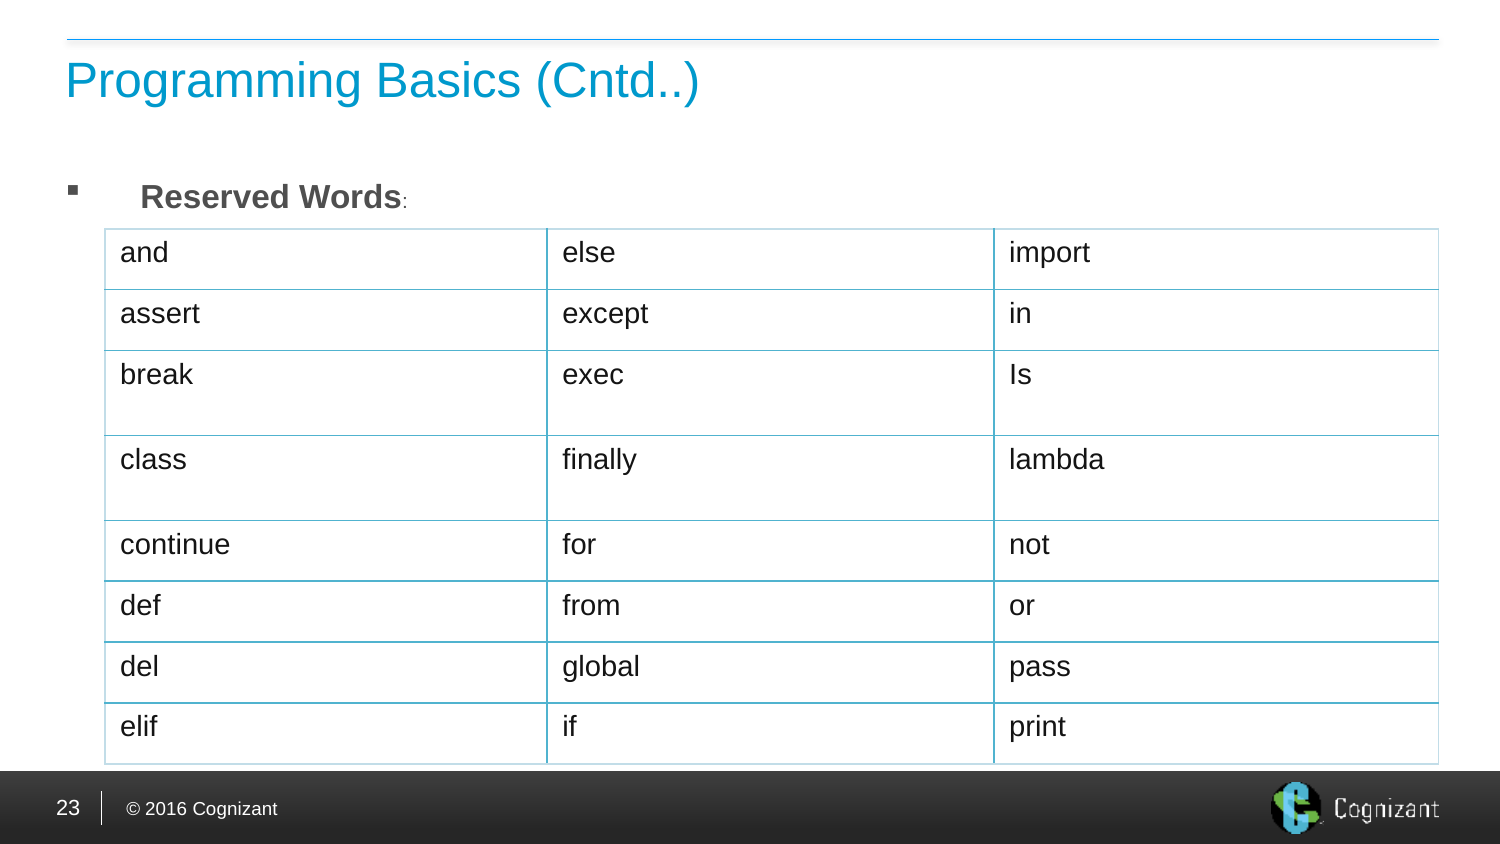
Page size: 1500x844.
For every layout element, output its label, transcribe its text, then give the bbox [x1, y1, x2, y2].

slide_number 23 [6, 775, 95, 838]
text_box Reserved Words: [50, 147, 1460, 223]
table_cell except [548, 290, 993, 350]
table_cell not [995, 521, 1438, 580]
table_cell del [106, 643, 546, 702]
table_cell assert [106, 290, 546, 350]
table_cell finally [548, 436, 993, 520]
table_cell in [995, 290, 1438, 350]
table_cell for [548, 521, 993, 580]
table_cell Is [995, 351, 1438, 435]
table_cell from [548, 582, 993, 641]
table_cell elif [106, 704, 546, 763]
table_cell break [106, 351, 546, 435]
table_cell print [995, 704, 1438, 763]
table_cell pass [995, 643, 1438, 702]
table_cell global [548, 643, 993, 702]
table_cell lambda [995, 436, 1438, 520]
title Programming Basics (Cntd..) [49, 40, 1439, 116]
table_header else [548, 230, 993, 289]
table_header import [995, 230, 1438, 289]
table_cell class [106, 436, 546, 520]
table_cell def [106, 582, 546, 641]
table_cell exec [548, 351, 993, 435]
picture [1271, 782, 1439, 834]
table_header and [106, 230, 546, 289]
table_cell continue [106, 521, 546, 580]
table_cell or [995, 582, 1438, 641]
table_cell if [548, 704, 993, 763]
